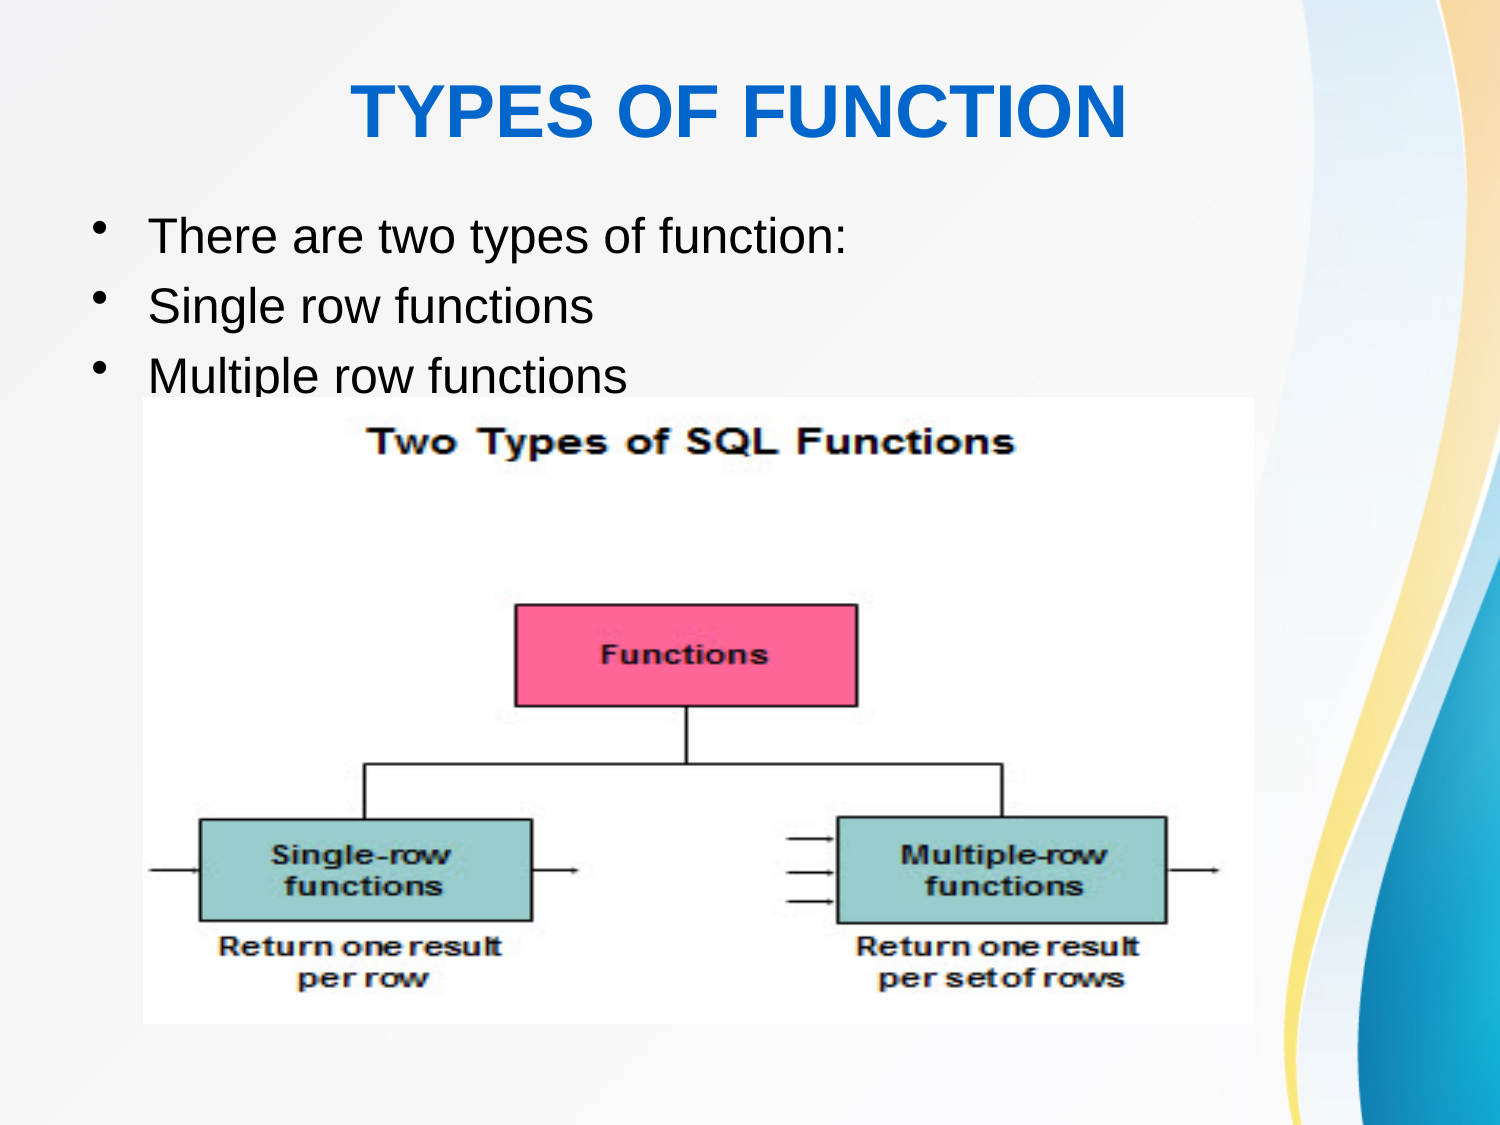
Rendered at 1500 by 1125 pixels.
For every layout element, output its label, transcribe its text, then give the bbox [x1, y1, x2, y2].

picture [0, 0, 1500, 1125]
list There are two types of function: Single row functions Multiple row functions [76, 196, 1426, 1006]
title TYPES OF FUNCTION [64, 42, 1416, 173]
